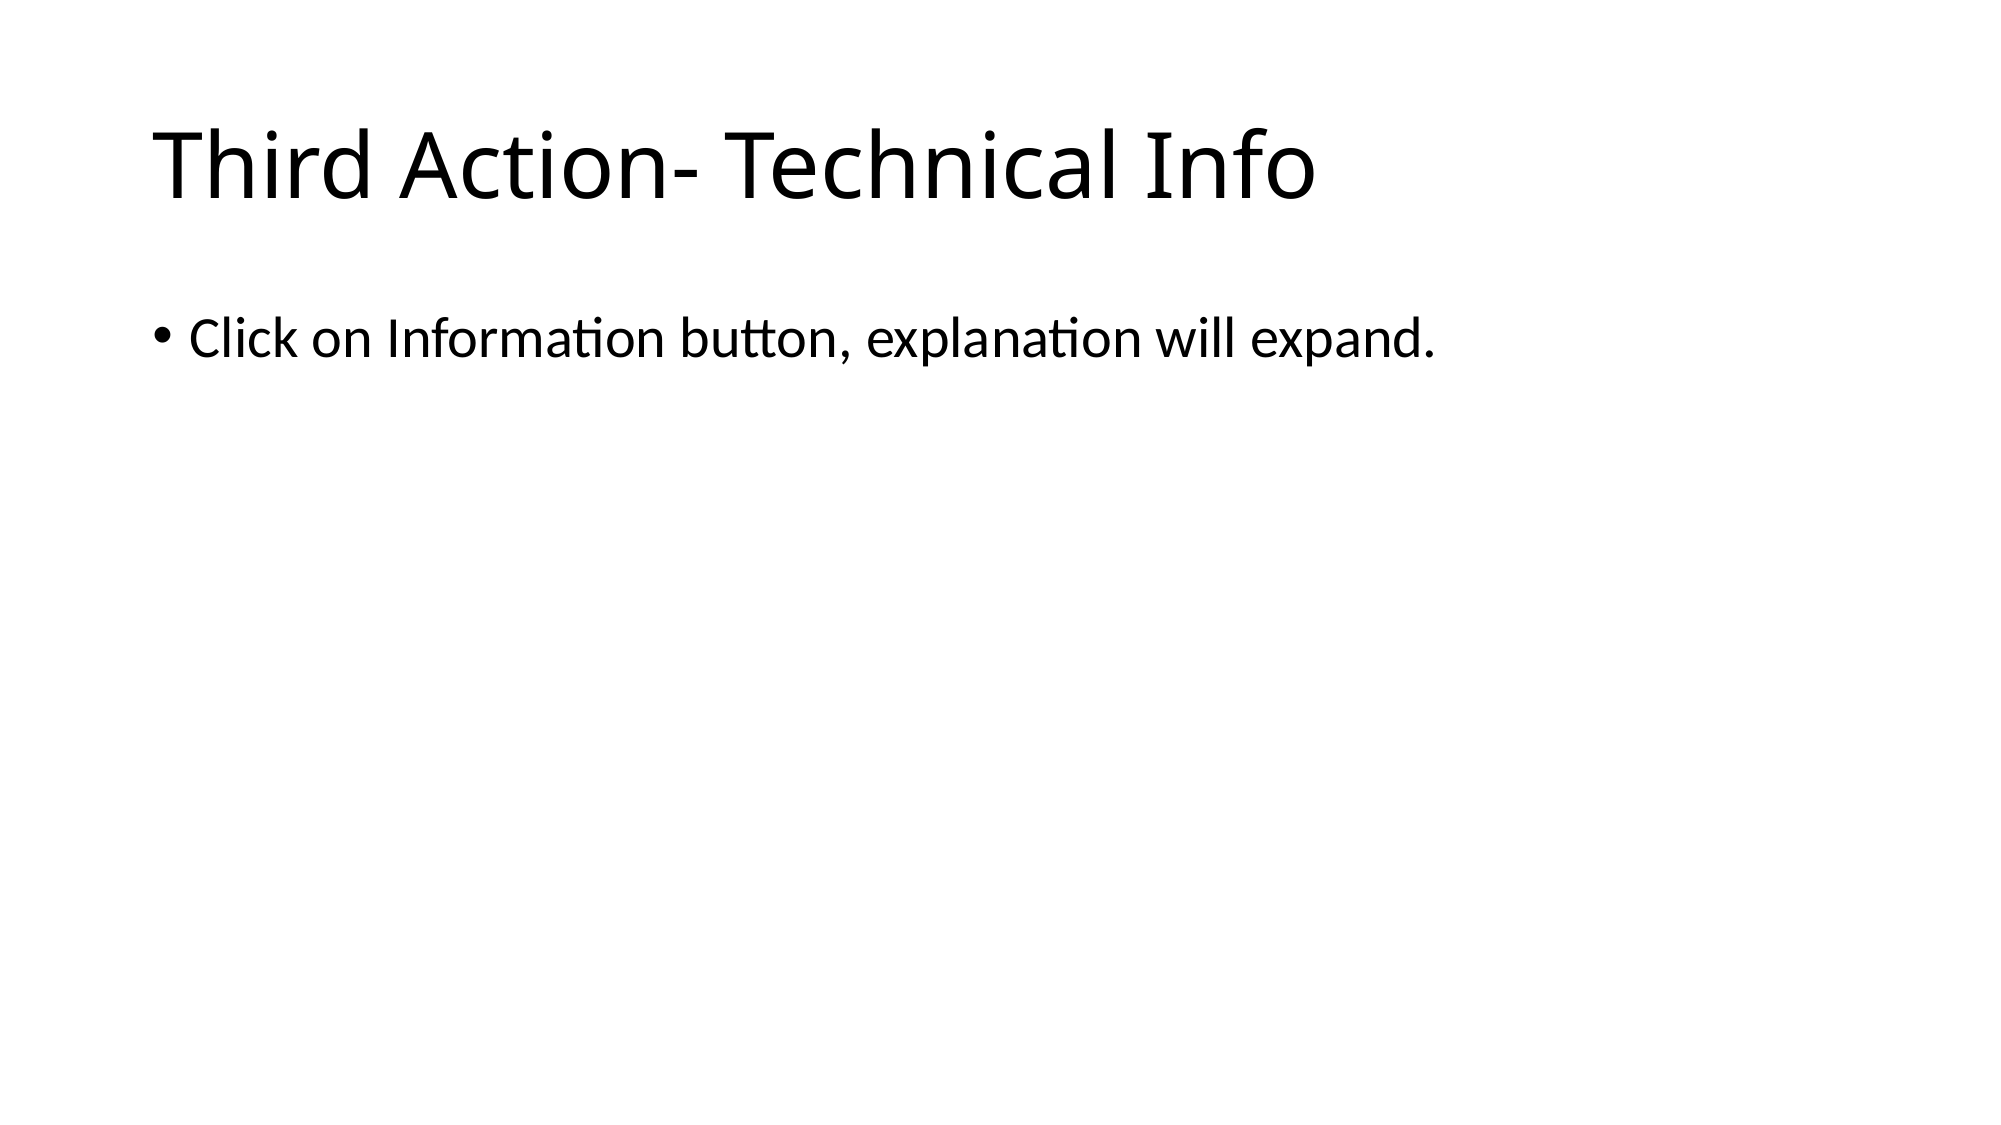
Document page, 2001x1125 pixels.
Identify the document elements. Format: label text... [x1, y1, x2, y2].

title Third Action- Technical Info [137, 59, 1863, 278]
list Click on Information button, explanation will expand. [137, 299, 1863, 1014]
